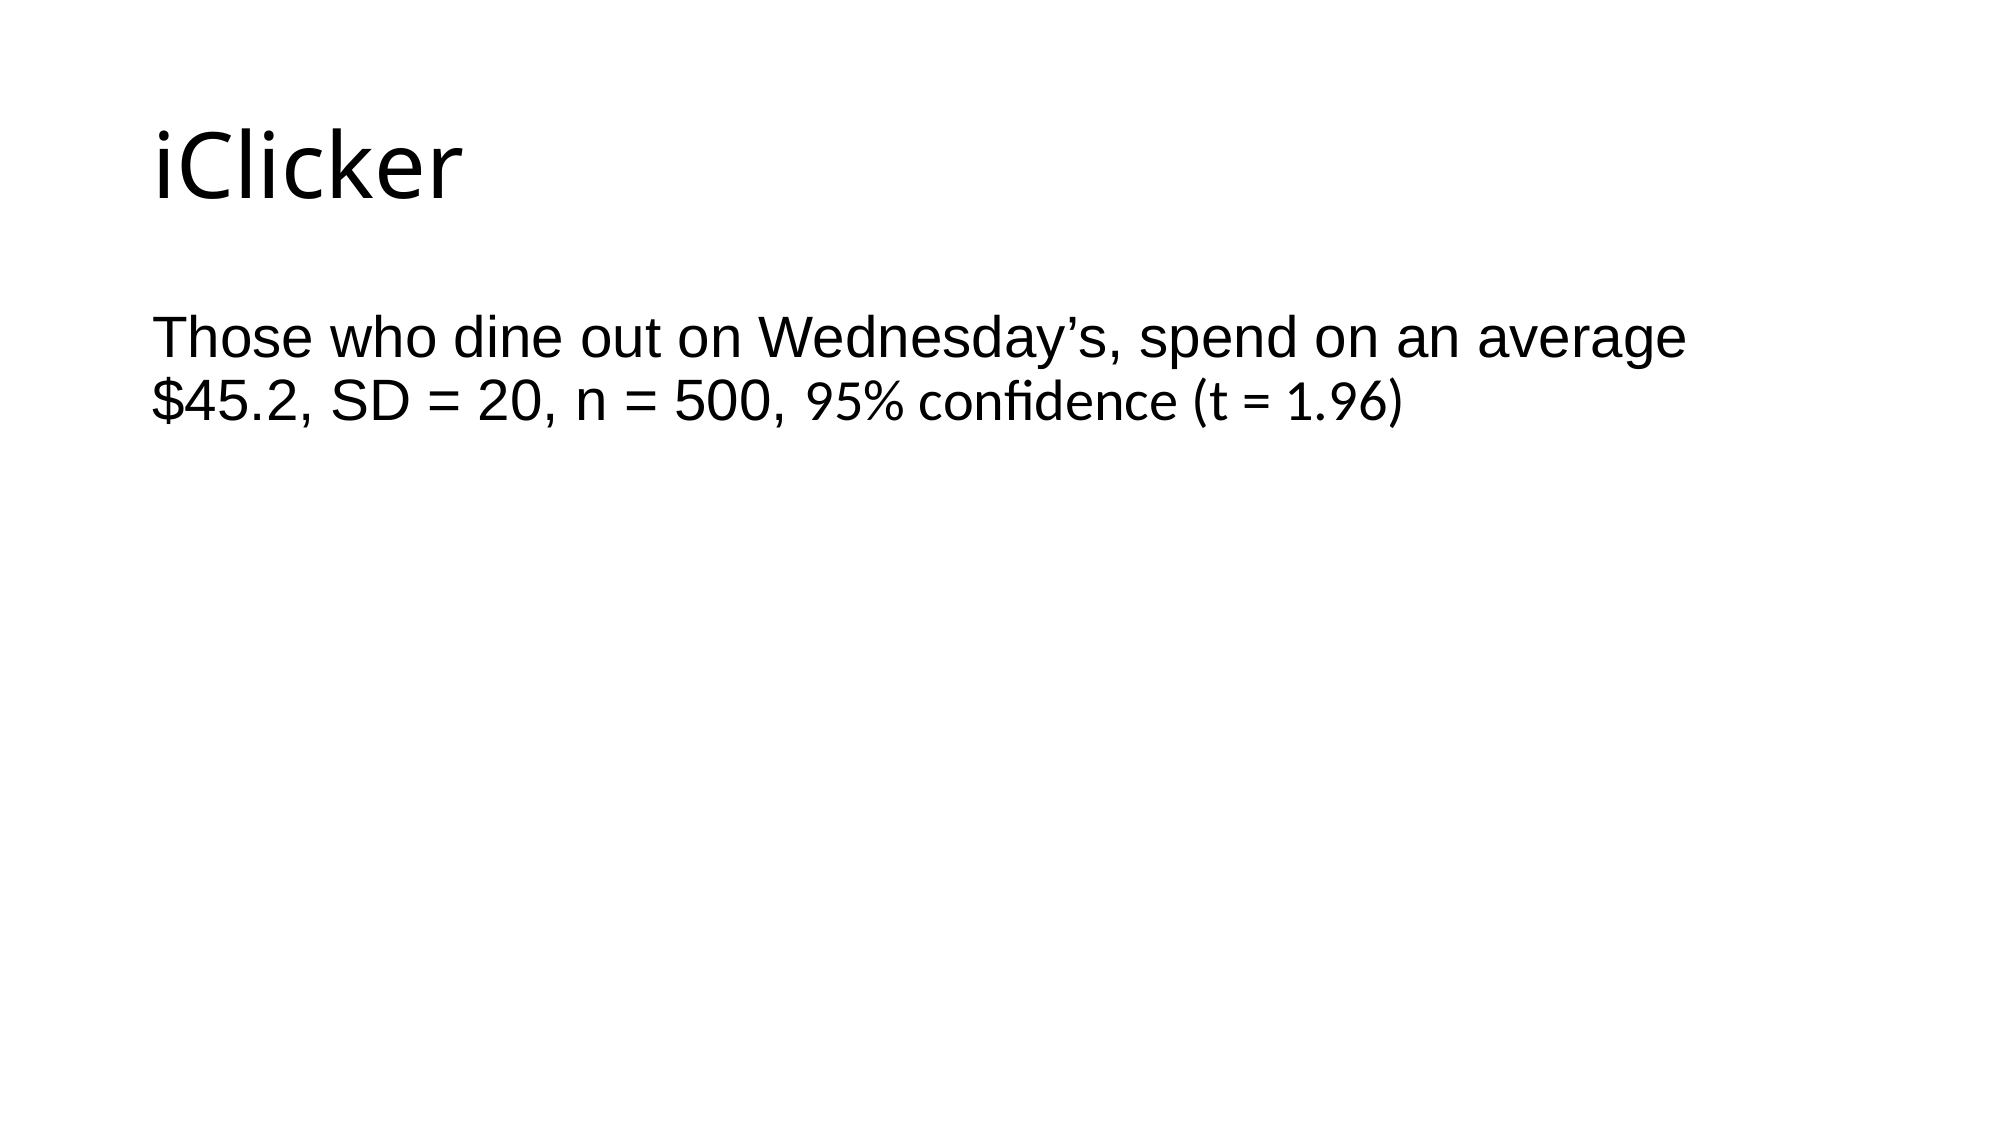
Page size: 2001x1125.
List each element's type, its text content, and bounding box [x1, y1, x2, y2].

title iClicker [137, 59, 1863, 278]
list Those who dine out on Wednesday’s, spend on an average $45.2, SD = 20, n = 500, 95% confidence (t = 1.96) [137, 299, 1863, 1014]
